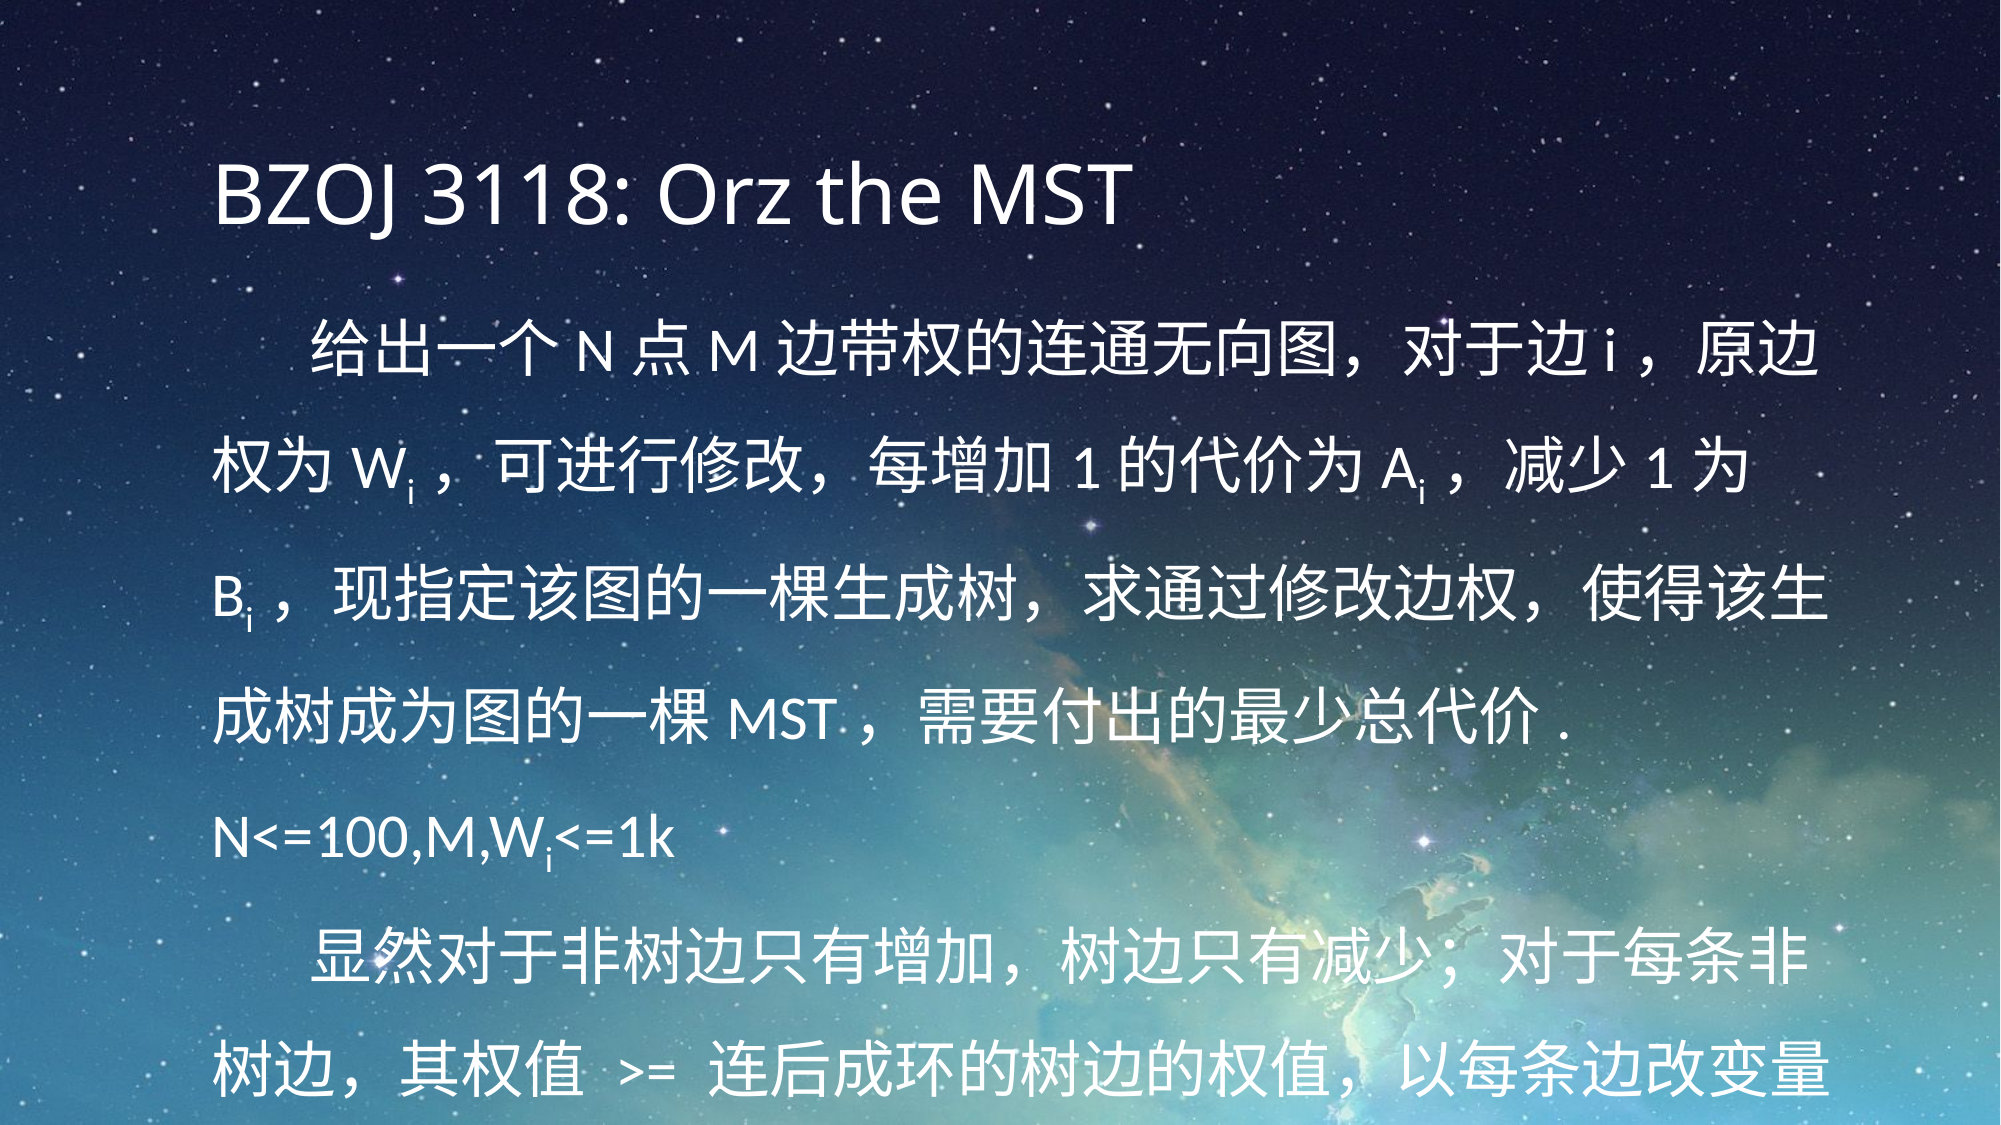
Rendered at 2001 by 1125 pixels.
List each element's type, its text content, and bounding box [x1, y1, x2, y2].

text_box BZOJ 3118: Orz the MST [196, 133, 1659, 249]
picture [0, 0, 2001, 1125]
text_box 给出一个N点M边带权的连通无向图，对于边i，原边权为Wi，可进行修改，每增加1的代价为Ai，减少1为Bi，现指定该图的一棵生成树，求通过修改边权，使得该生成树成为图的一棵MST，需要付出的最少总代价. N<=100,M,Wi<=1k 显然对于非树边只有增加，树边只有减少；对于每条非树边，其权值 >= 连后成环的树边的权值，以每条边改变量为变量列不等式，对偶后为标准型。 [196, 263, 1850, 1125]
